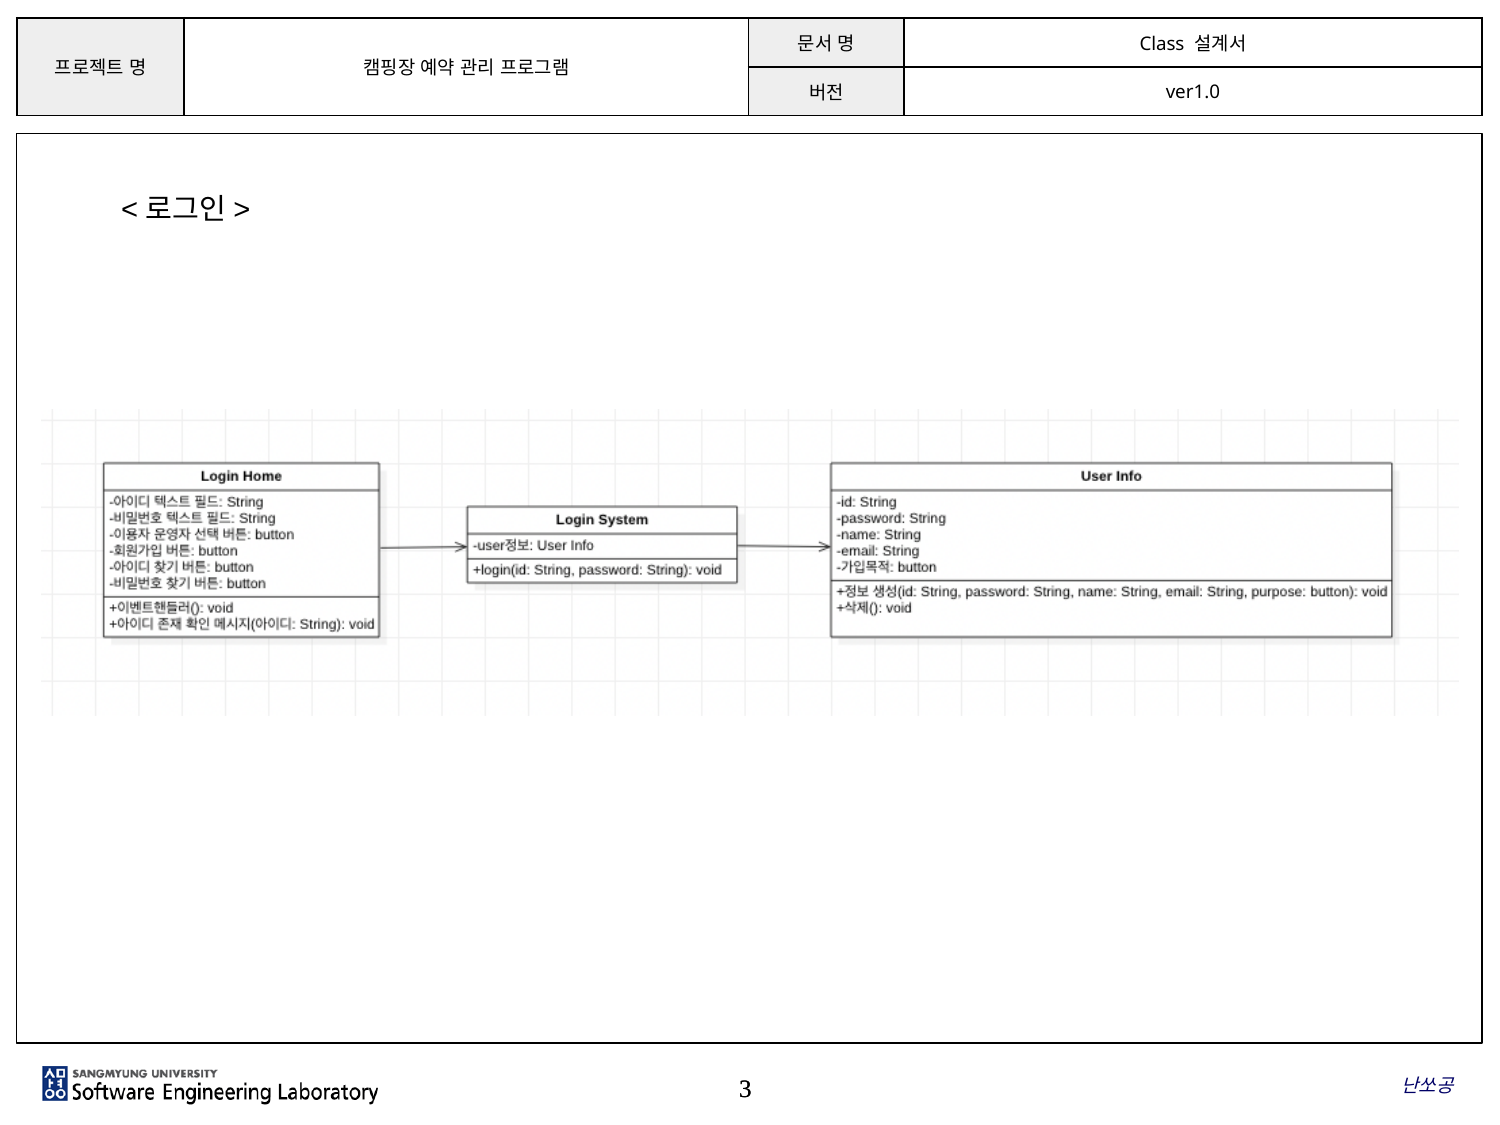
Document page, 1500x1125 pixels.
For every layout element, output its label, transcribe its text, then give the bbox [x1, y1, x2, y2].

footer 난쏘공 [994, 1060, 1454, 1110]
text_box <로그인> [106, 182, 265, 233]
picture [41, 409, 1459, 716]
picture [42, 1066, 382, 1106]
